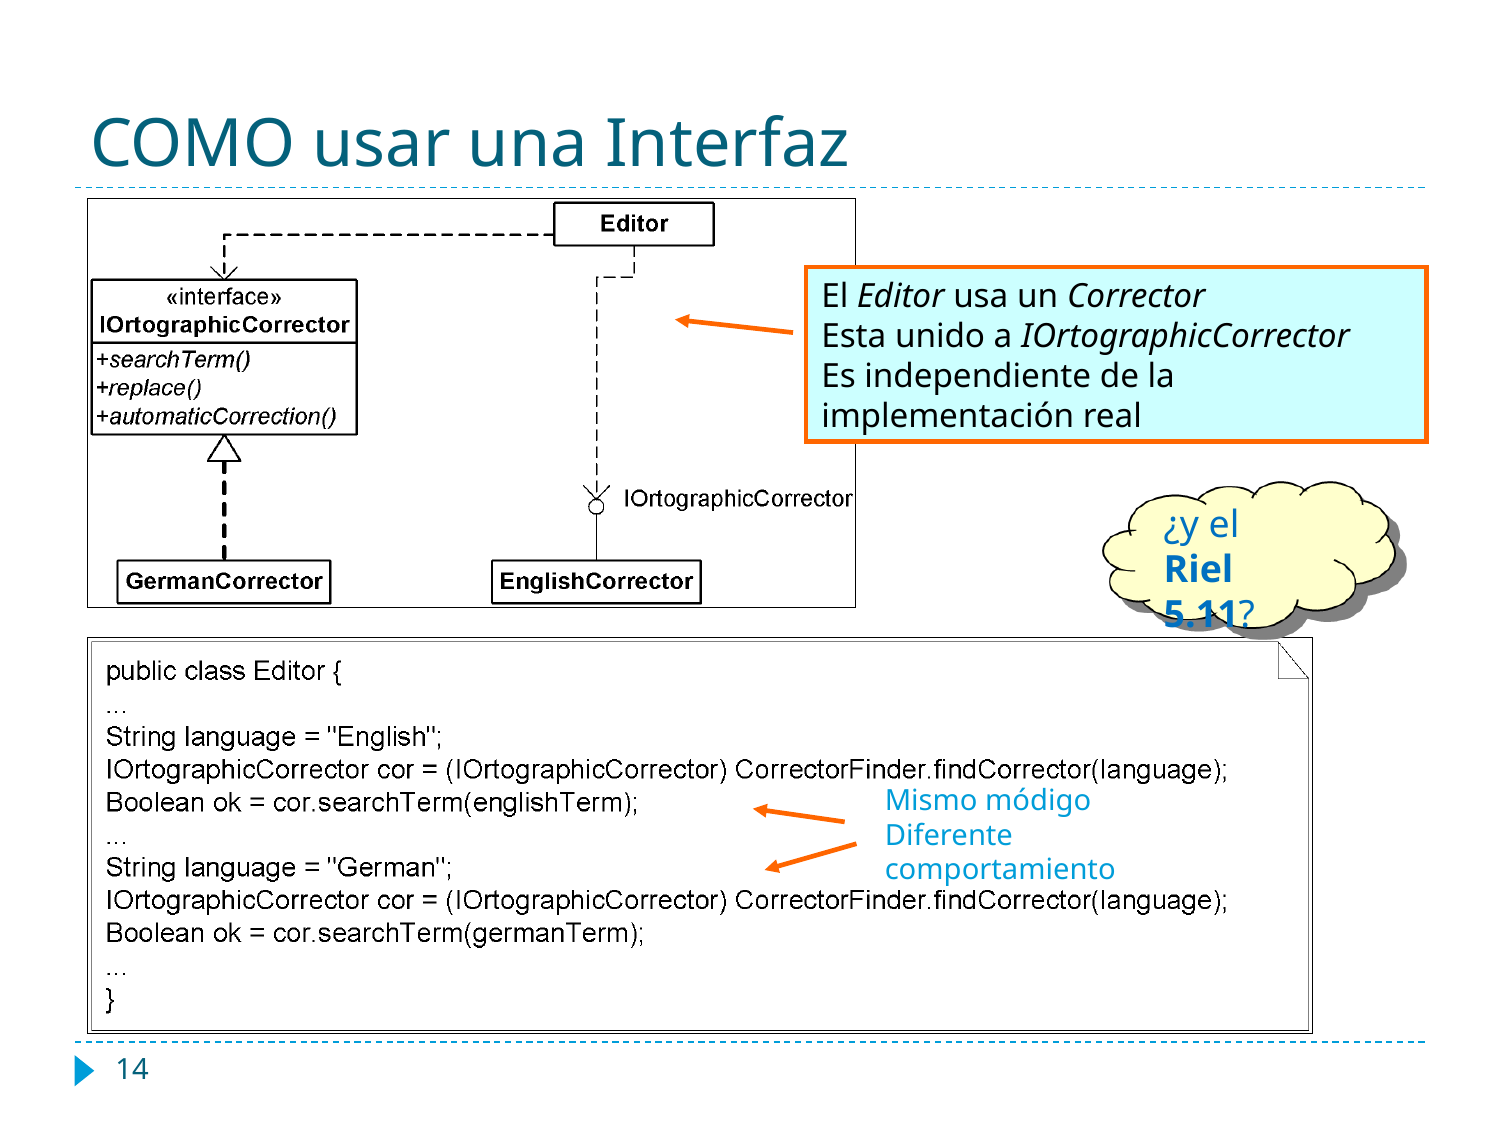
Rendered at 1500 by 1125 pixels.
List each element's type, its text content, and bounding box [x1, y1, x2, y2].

slide_number ‹#› [100, 1043, 426, 1103]
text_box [752, 773, 1224, 871]
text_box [1101, 480, 1407, 641]
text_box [87, 637, 1313, 1034]
title COMO usar una Interfaz [75, 24, 1425, 188]
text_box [674, 266, 1427, 404]
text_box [87, 198, 856, 608]
